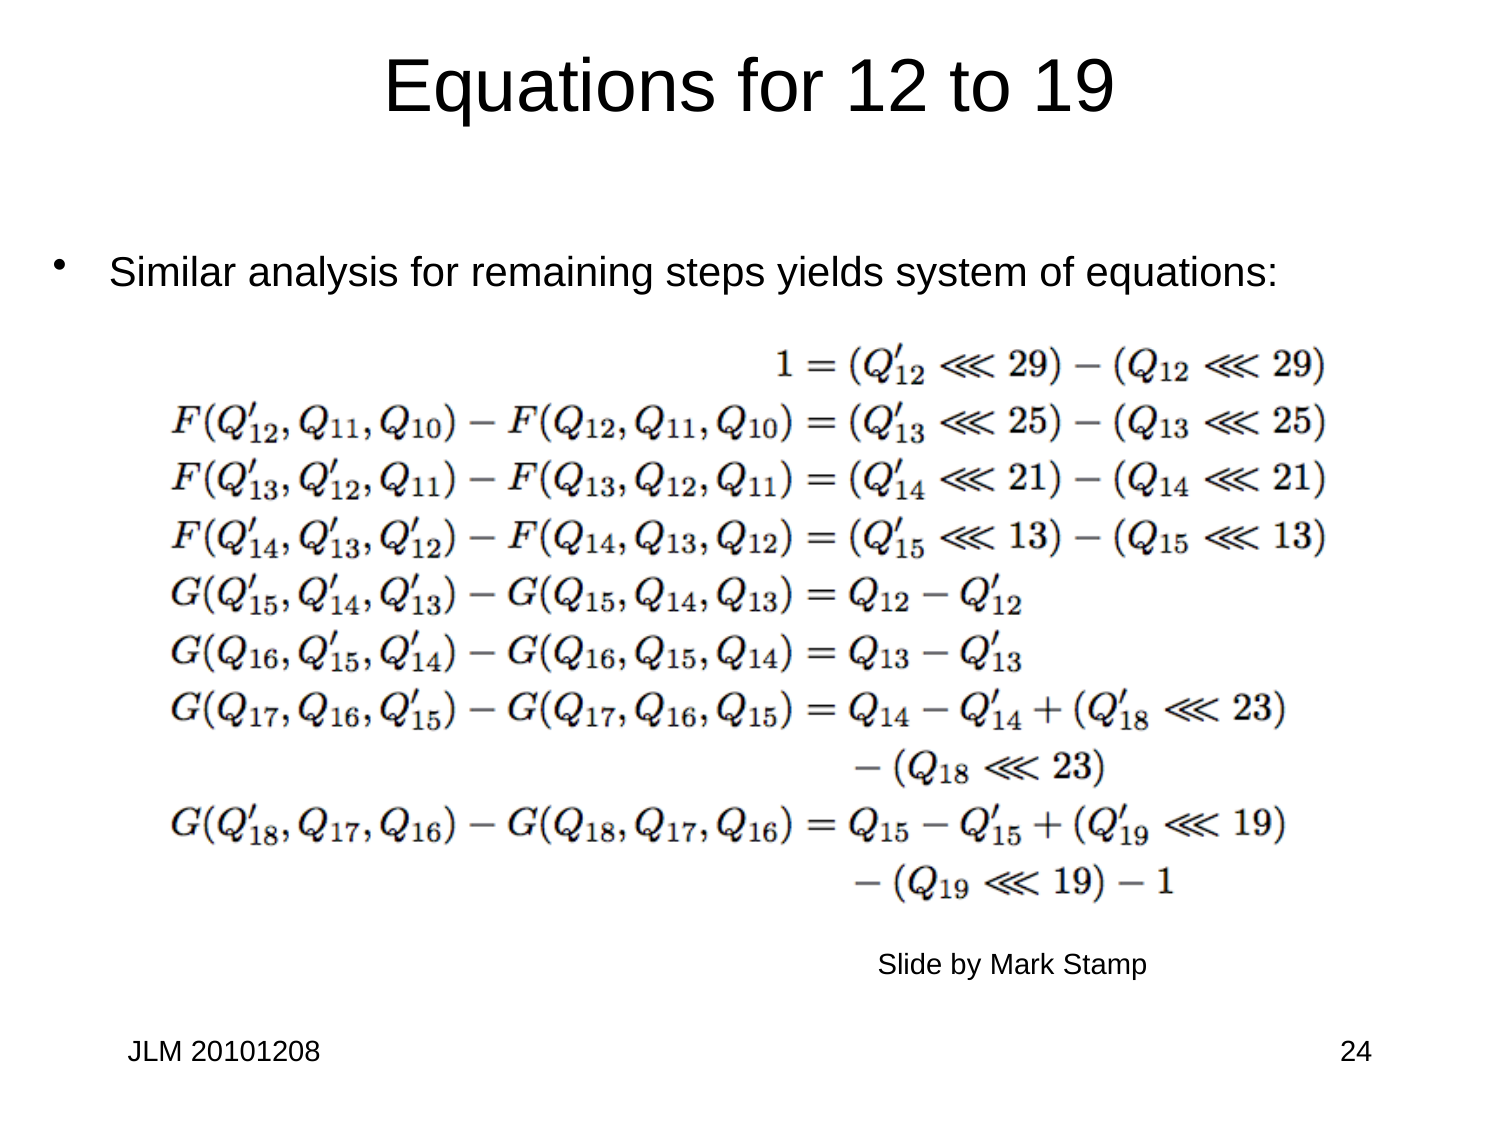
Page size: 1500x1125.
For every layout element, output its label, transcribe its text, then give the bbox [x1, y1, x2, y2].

title Equations for 12 to 19 [112, 24, 1388, 138]
picture [162, 338, 1338, 912]
slide_number JLM 20101208 [111, 1024, 426, 1101]
list Similar analysis for remaining steps yields system of equations: [37, 237, 1313, 401]
slide_number 24 [1074, 1024, 1388, 1101]
text_box Slide by Mark Stamp [862, 937, 1175, 1013]
